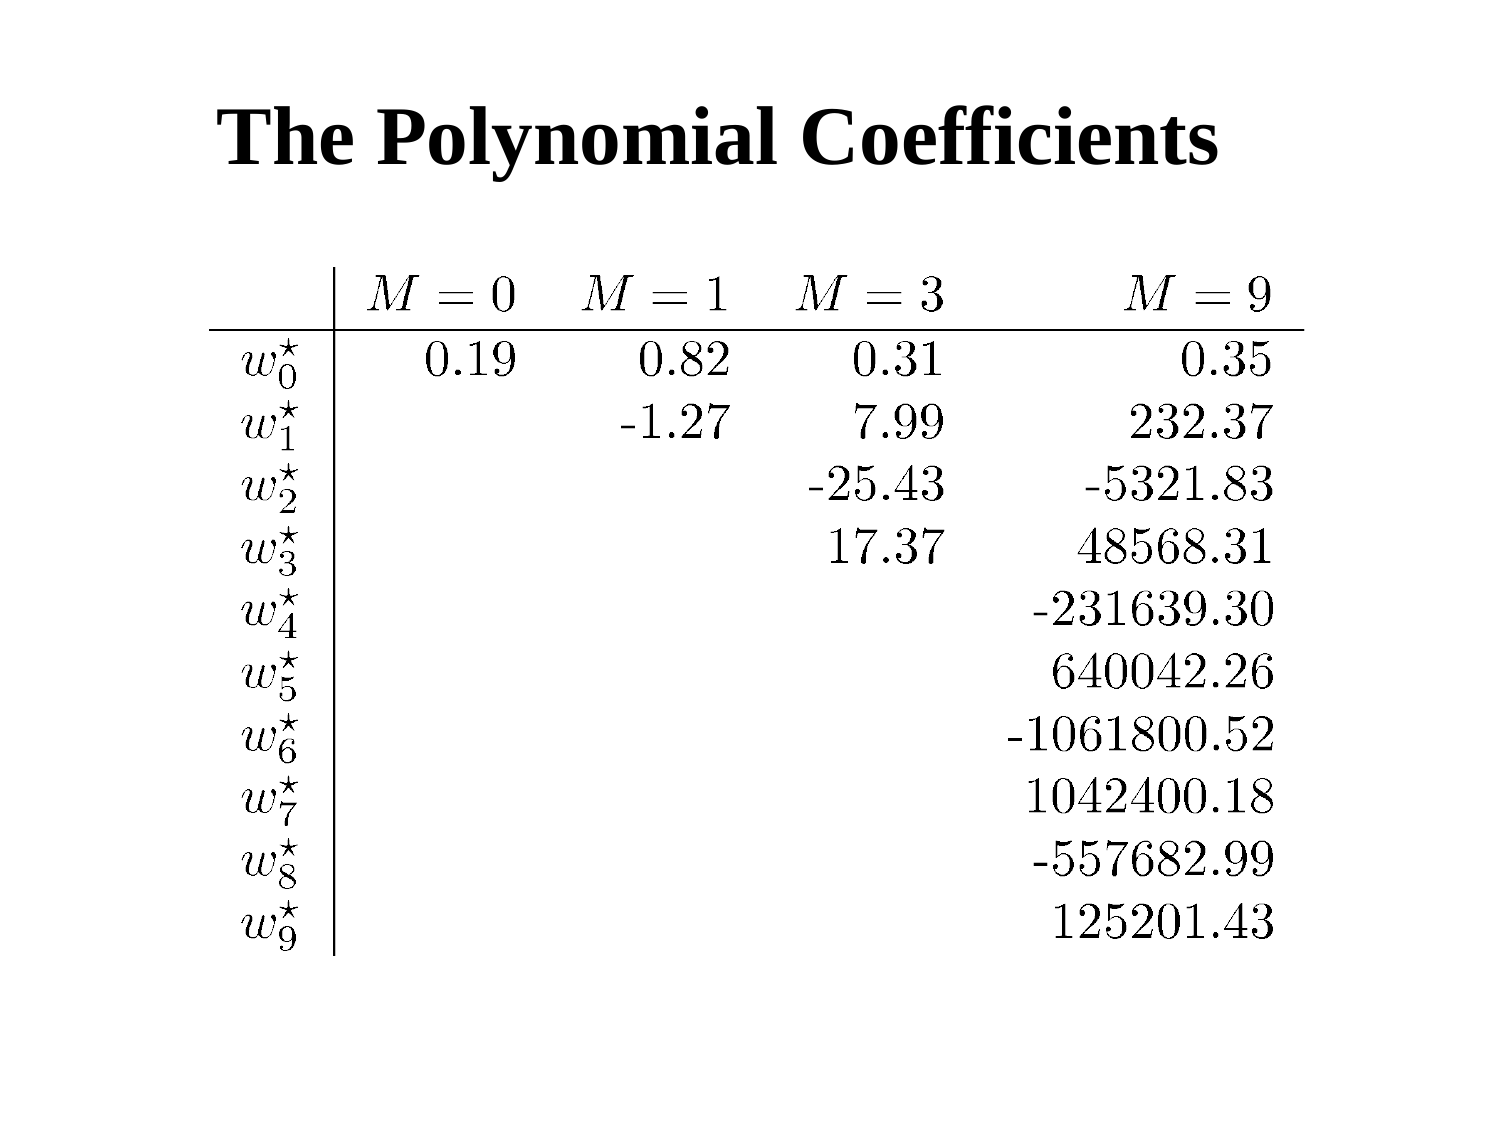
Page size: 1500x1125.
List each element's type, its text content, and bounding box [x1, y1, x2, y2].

title The Polynomial Coefficients [112, 37, 1388, 225]
picture [204, 262, 1307, 957]
